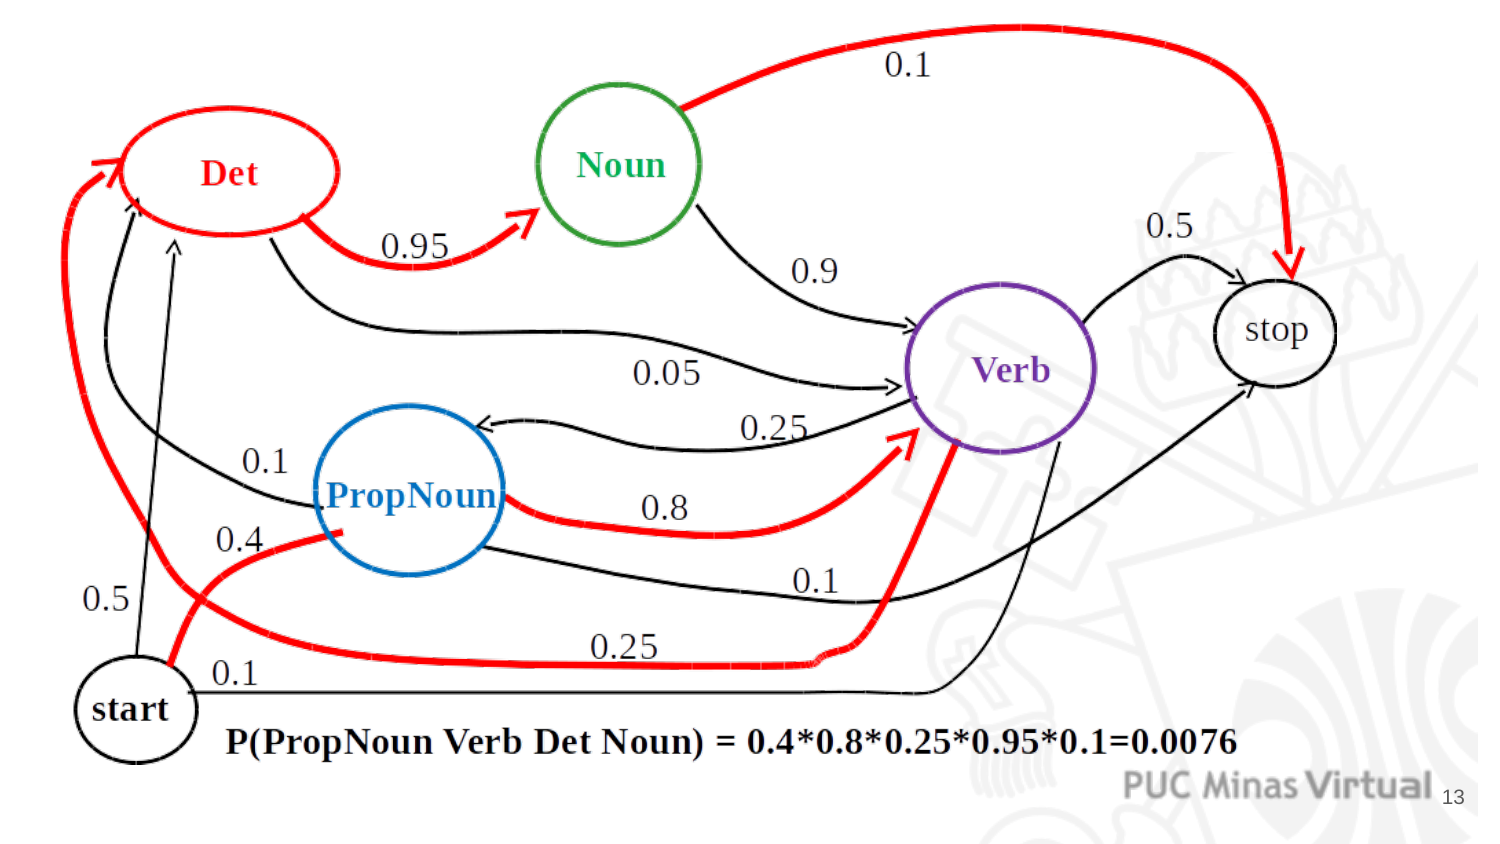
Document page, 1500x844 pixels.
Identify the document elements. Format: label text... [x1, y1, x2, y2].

picture [0, 23, 1478, 844]
slide_number ‹#› [1389, 764, 1480, 830]
